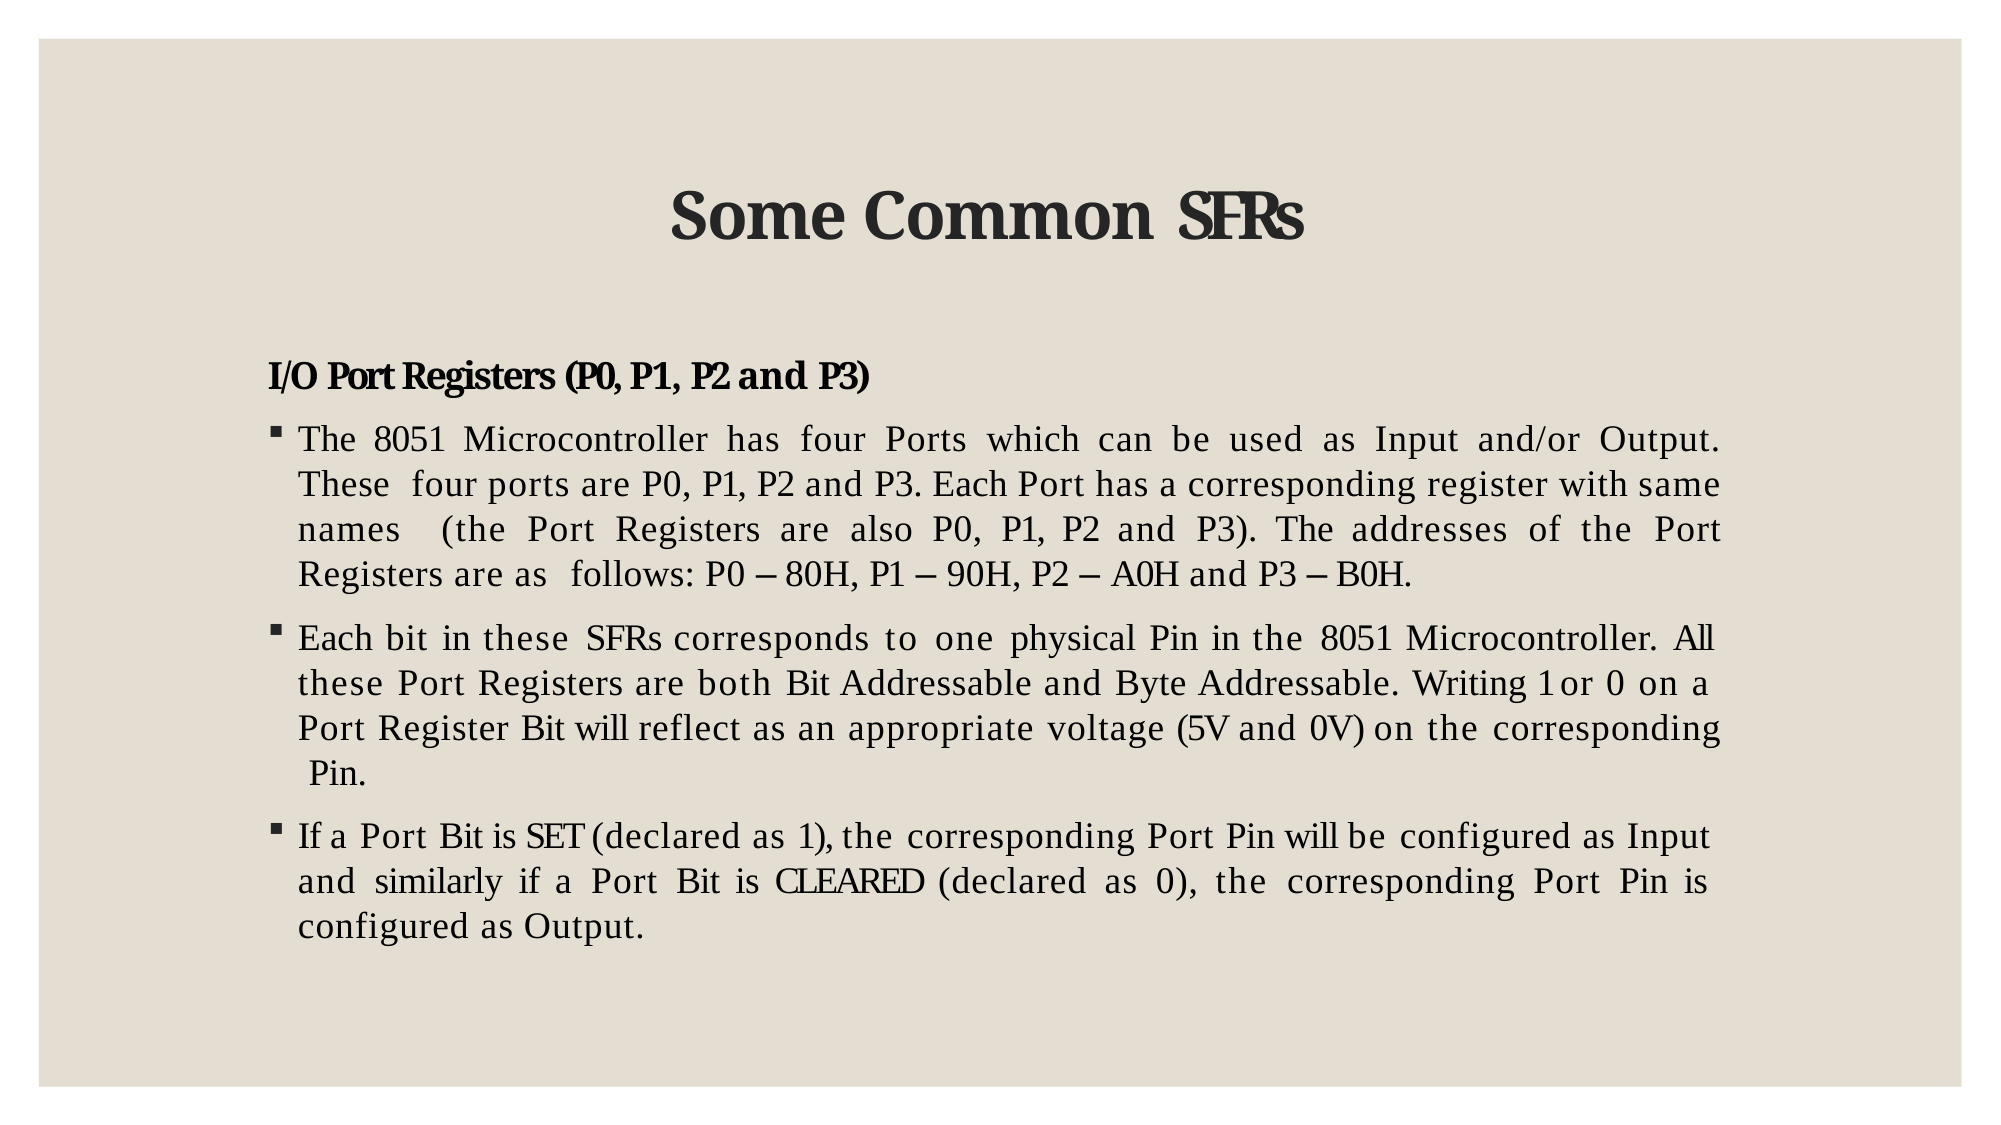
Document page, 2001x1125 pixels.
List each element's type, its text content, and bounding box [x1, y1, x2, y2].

picture [38, 38, 1962, 1087]
title Some Common SFRs [668, 170, 1332, 332]
text_box I/O Port Registers (P0, P1, P2 and P3) The 8051 Microcontroller has four Ports which can be used as Input and/or Output. These four ports are P0, P1, P2 and P3. Each Port has a corresponding register with same names (the Port Registers are also P0, P1, P2 and P3). The addresses of the Port Registers are as follows: P0 – 80H, P1 – 90H, P2 – A0H and P3 – B0H. Each bit in these SFRs corresponds to one physical Pin in the 8051 Microcontroller. All these Port Registers are both Bit Addressable and Byte Addressable. Writing 1 or 0 on a Port Register Bit will reflect as an appropriate voltage (5V and 0V) on the corresponding Pin. If a Port Bit is SET (declared as 1), the corresponding Port Pin will be configured as Input and similarly if a Port Bit is CLEARED (declared as 0), the corresponding Port Pin is configured as Output. [265, 332, 1723, 947]
